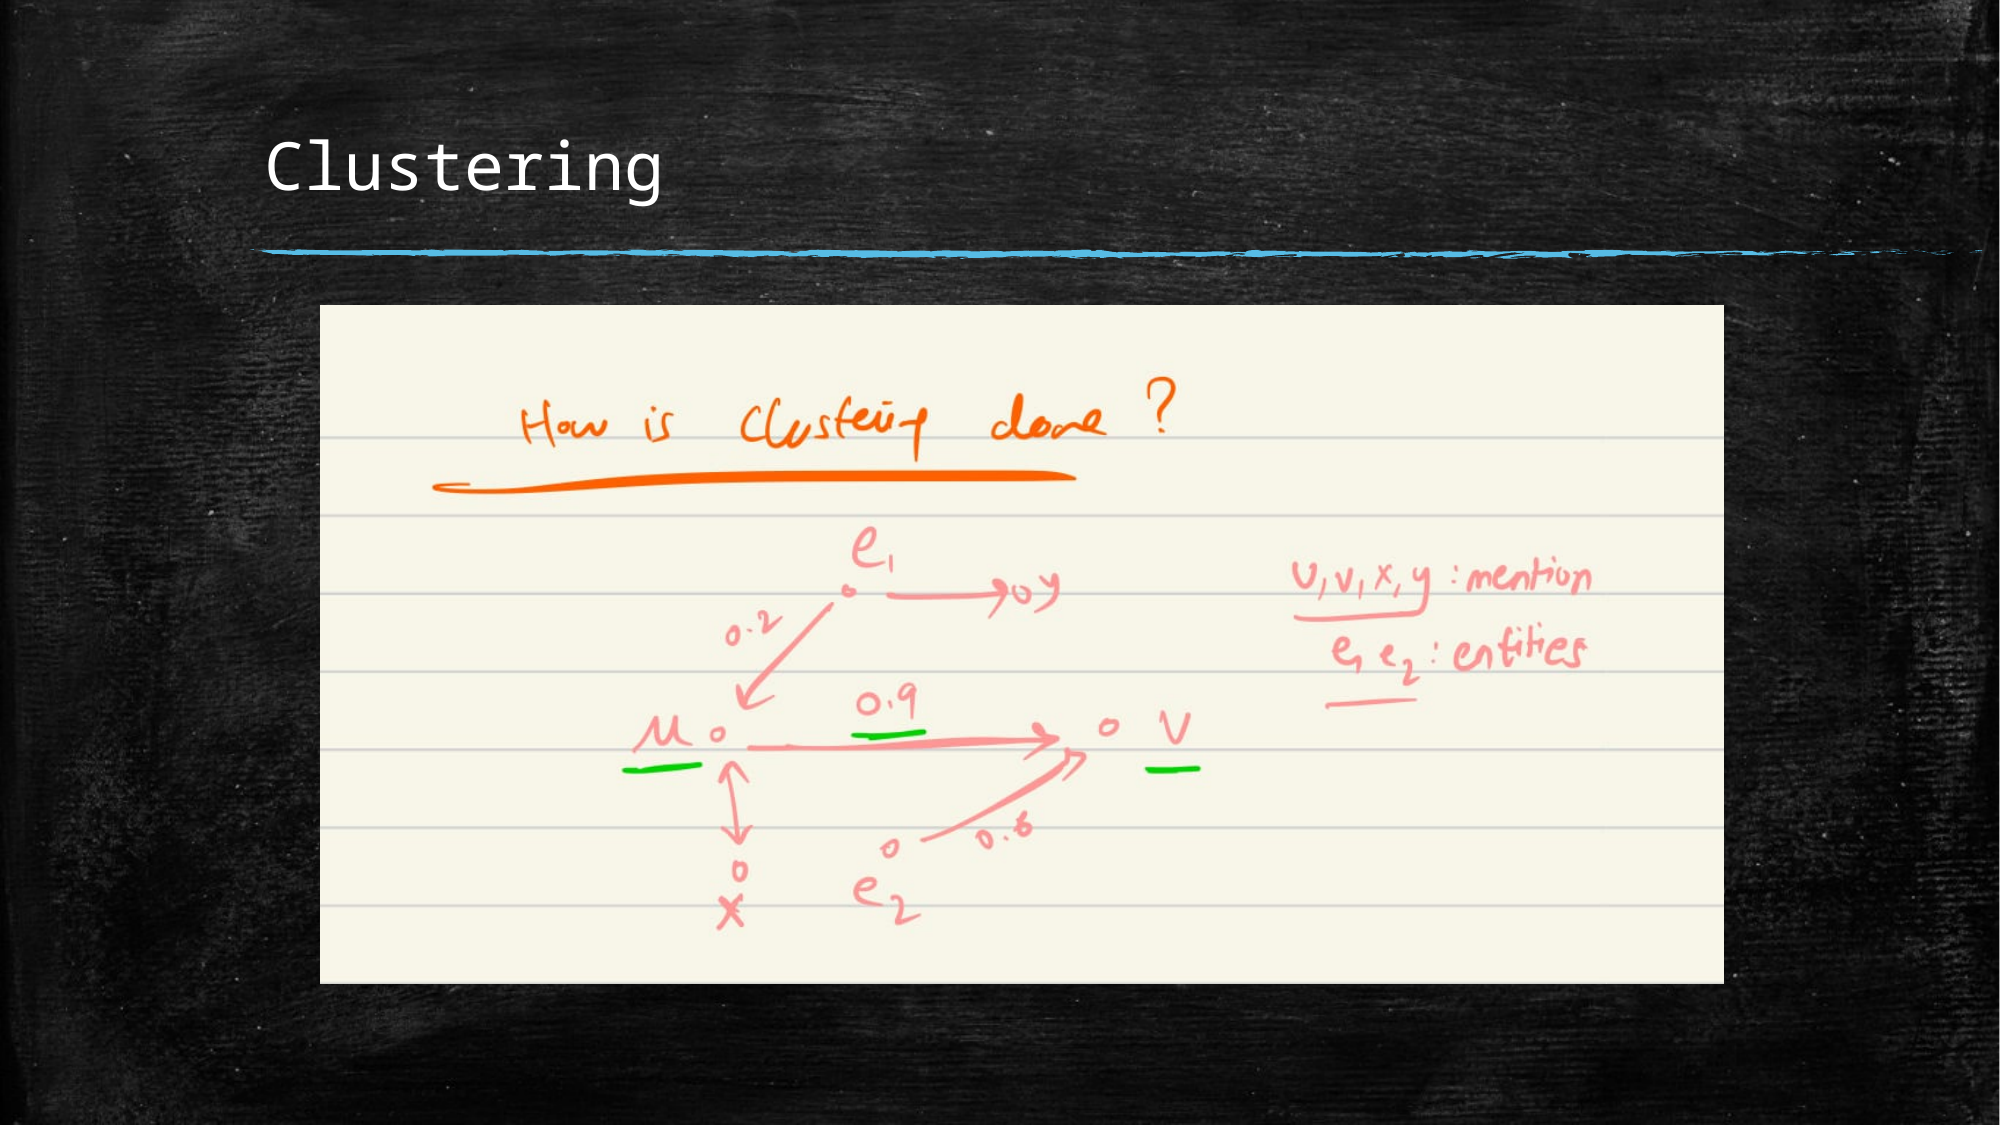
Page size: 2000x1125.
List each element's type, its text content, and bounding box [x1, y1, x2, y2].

title Clustering [249, 45, 1750, 213]
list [319, 305, 1724, 984]
